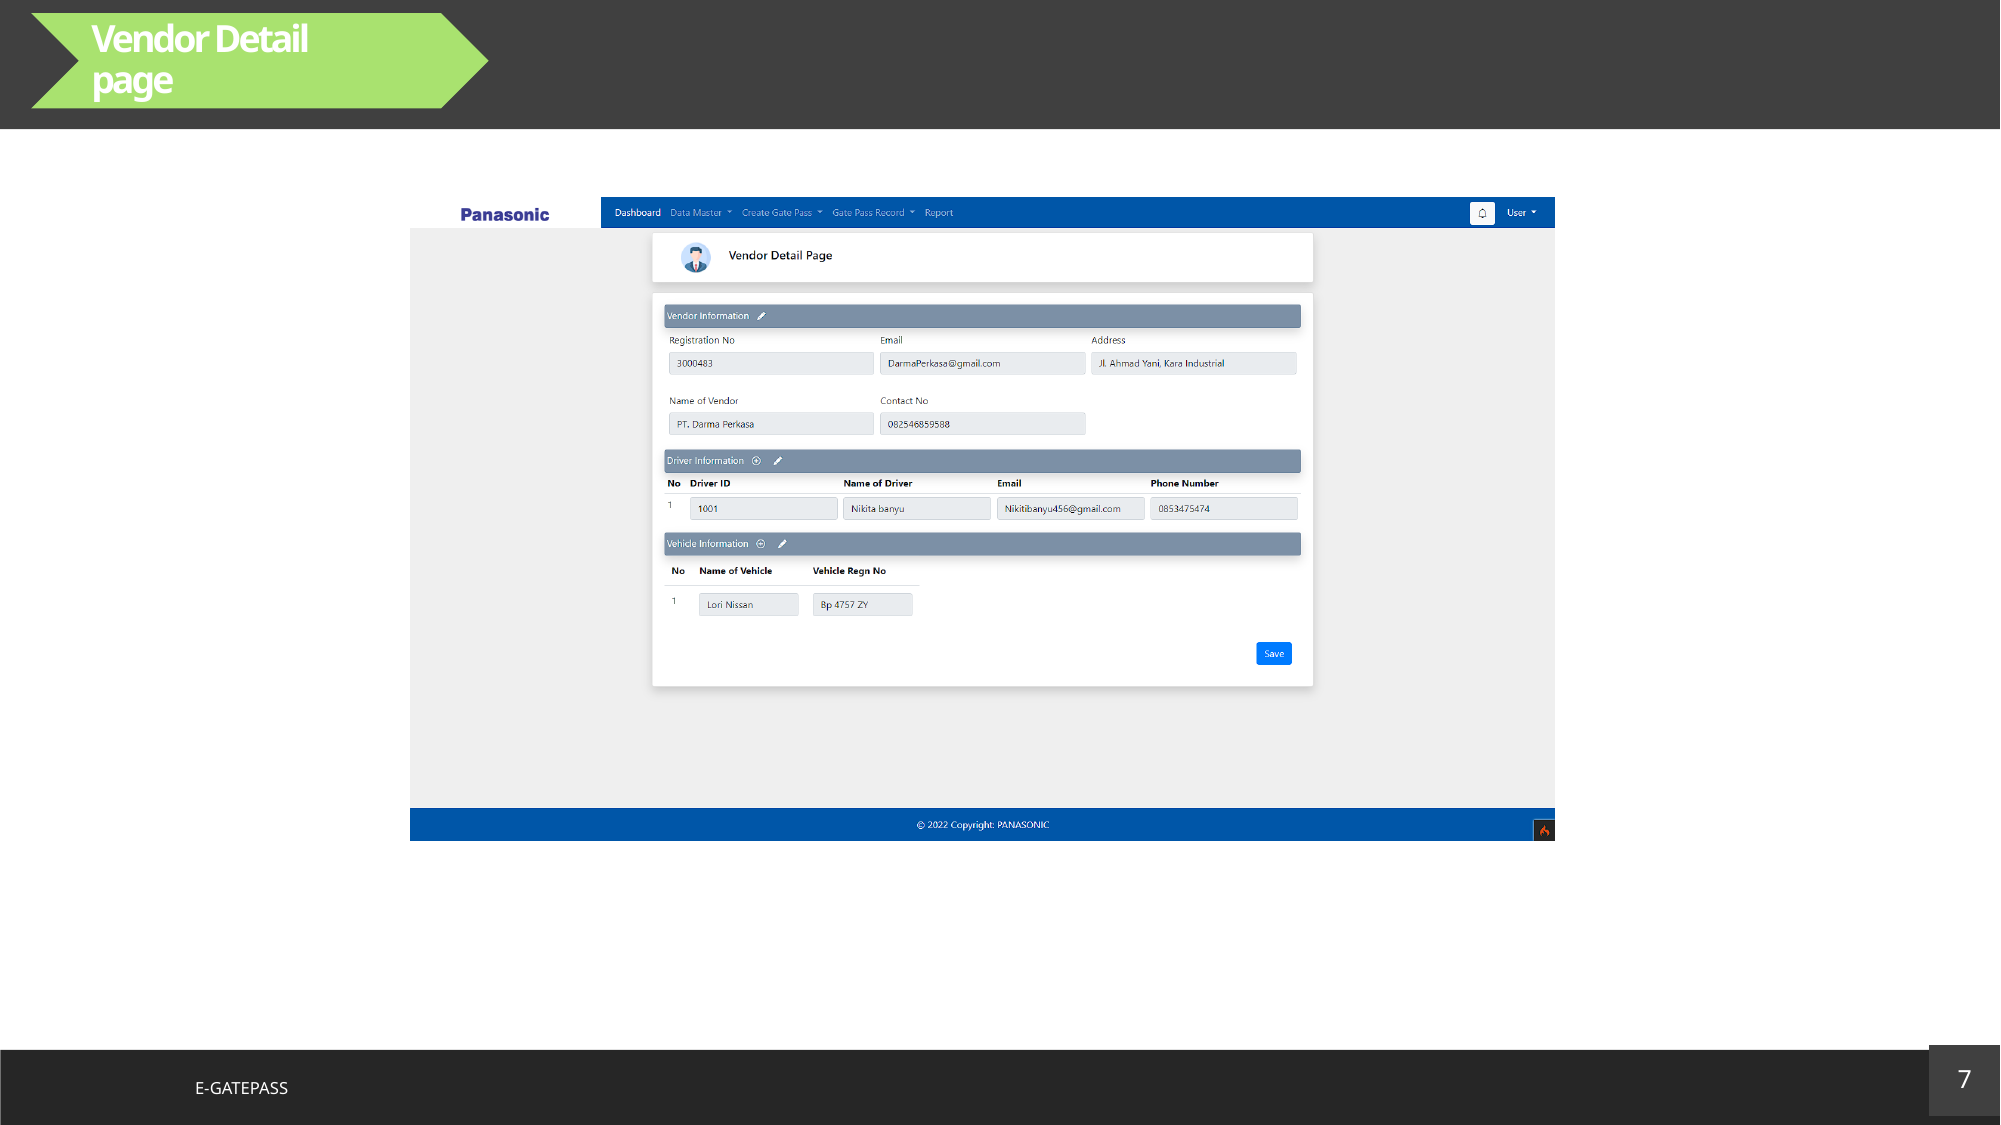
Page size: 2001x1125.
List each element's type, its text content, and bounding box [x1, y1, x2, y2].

footer E-gatepass [180, 1057, 1299, 1118]
slide_number 7 [1929, 1045, 2000, 1116]
text_box Vendor Detail page [76, 13, 871, 143]
text_box [0, 0, 2000, 130]
picture [410, 196, 1556, 842]
text_box [30, 11, 443, 60]
text_box [30, 61, 76, 110]
